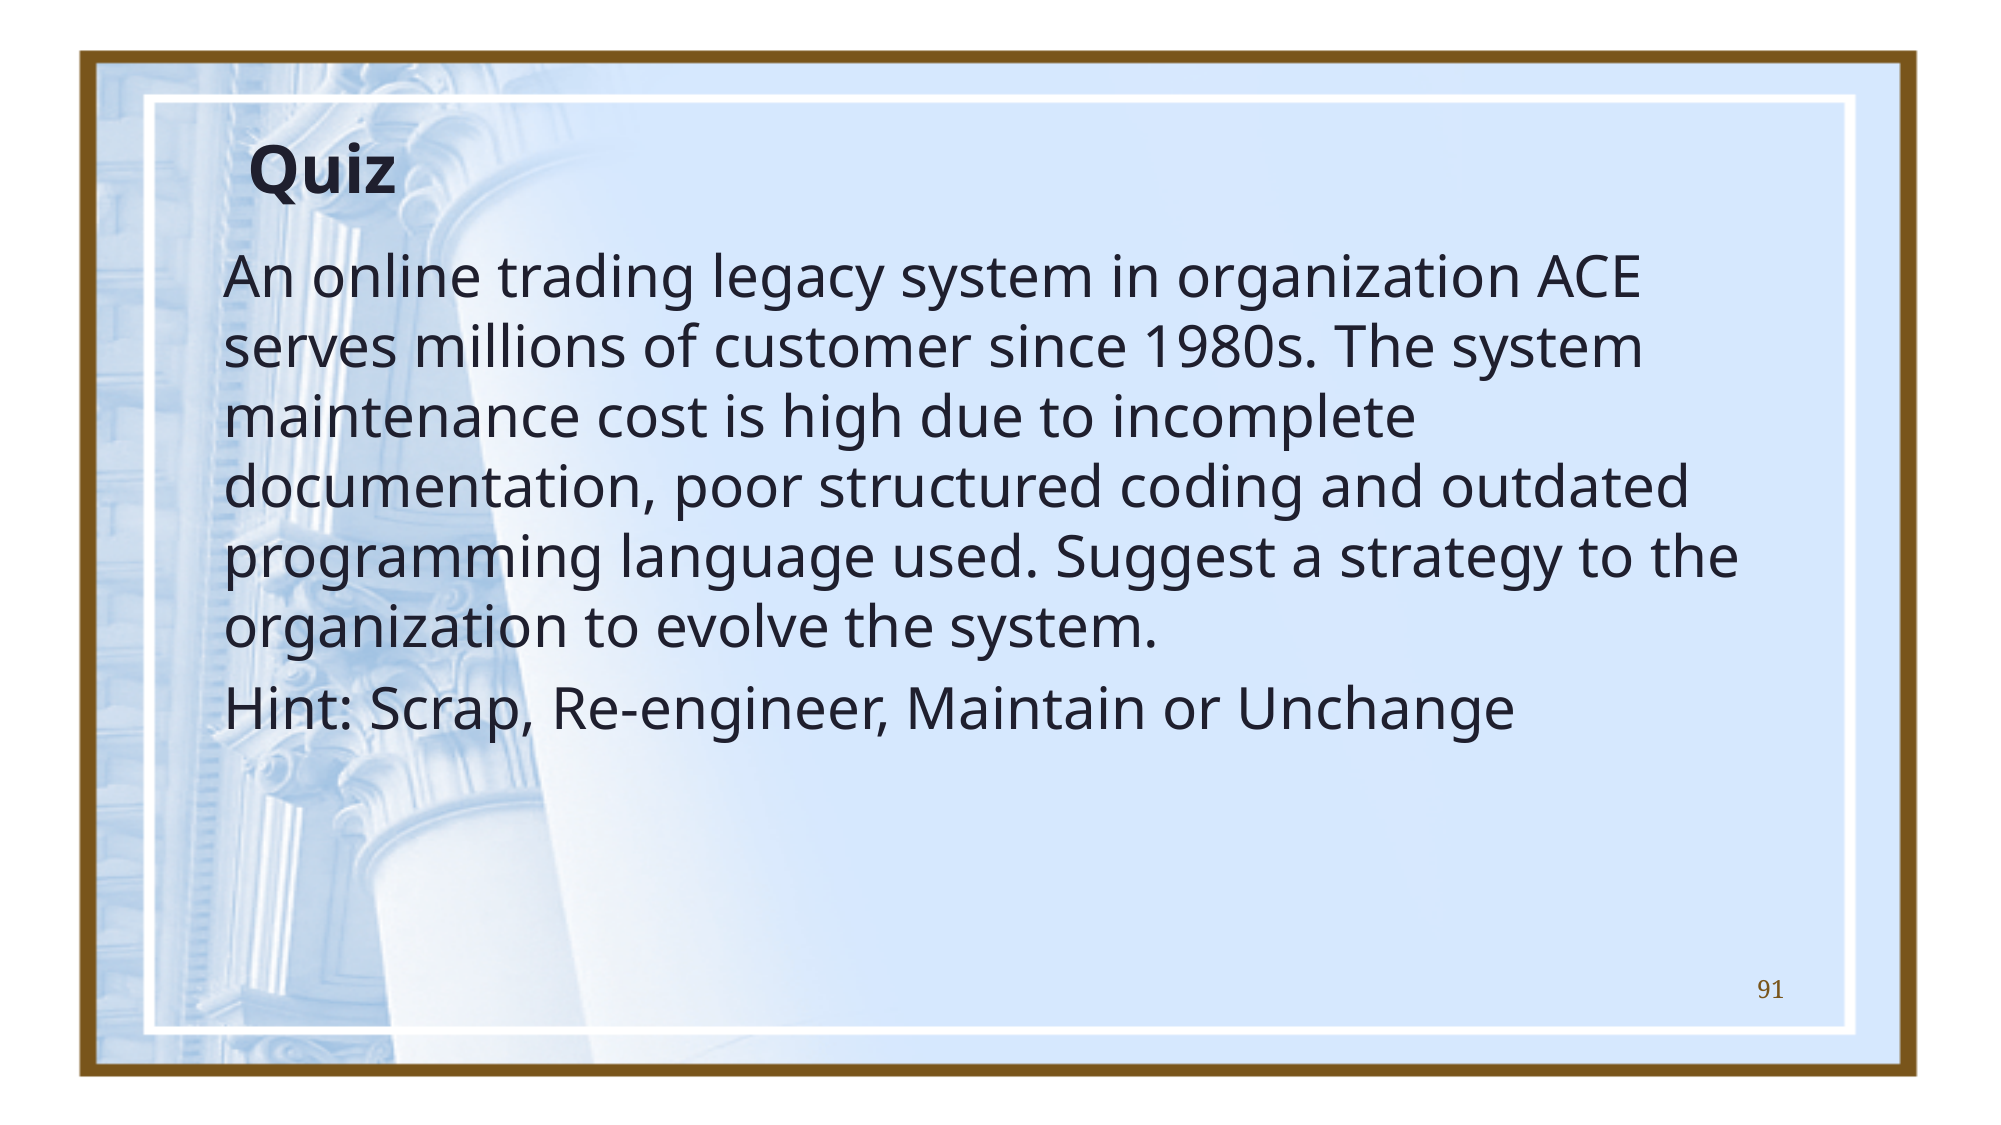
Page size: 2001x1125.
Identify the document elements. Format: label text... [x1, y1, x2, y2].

list An online trading legacy system in organization ACE serves millions of customer since 1980s. The system maintenance cost is high due to incomplete documentation, poor structured coding and outdated programming language used. Suggest a strategy to the organization to evolve the system. Hint: Scrap, Re-engineer, Maintain or Unchange [208, 231, 1800, 938]
title Quiz [232, 125, 1600, 209]
slide_number 91 [1416, 965, 1800, 1029]
picture [0, 0, 2001, 1125]
